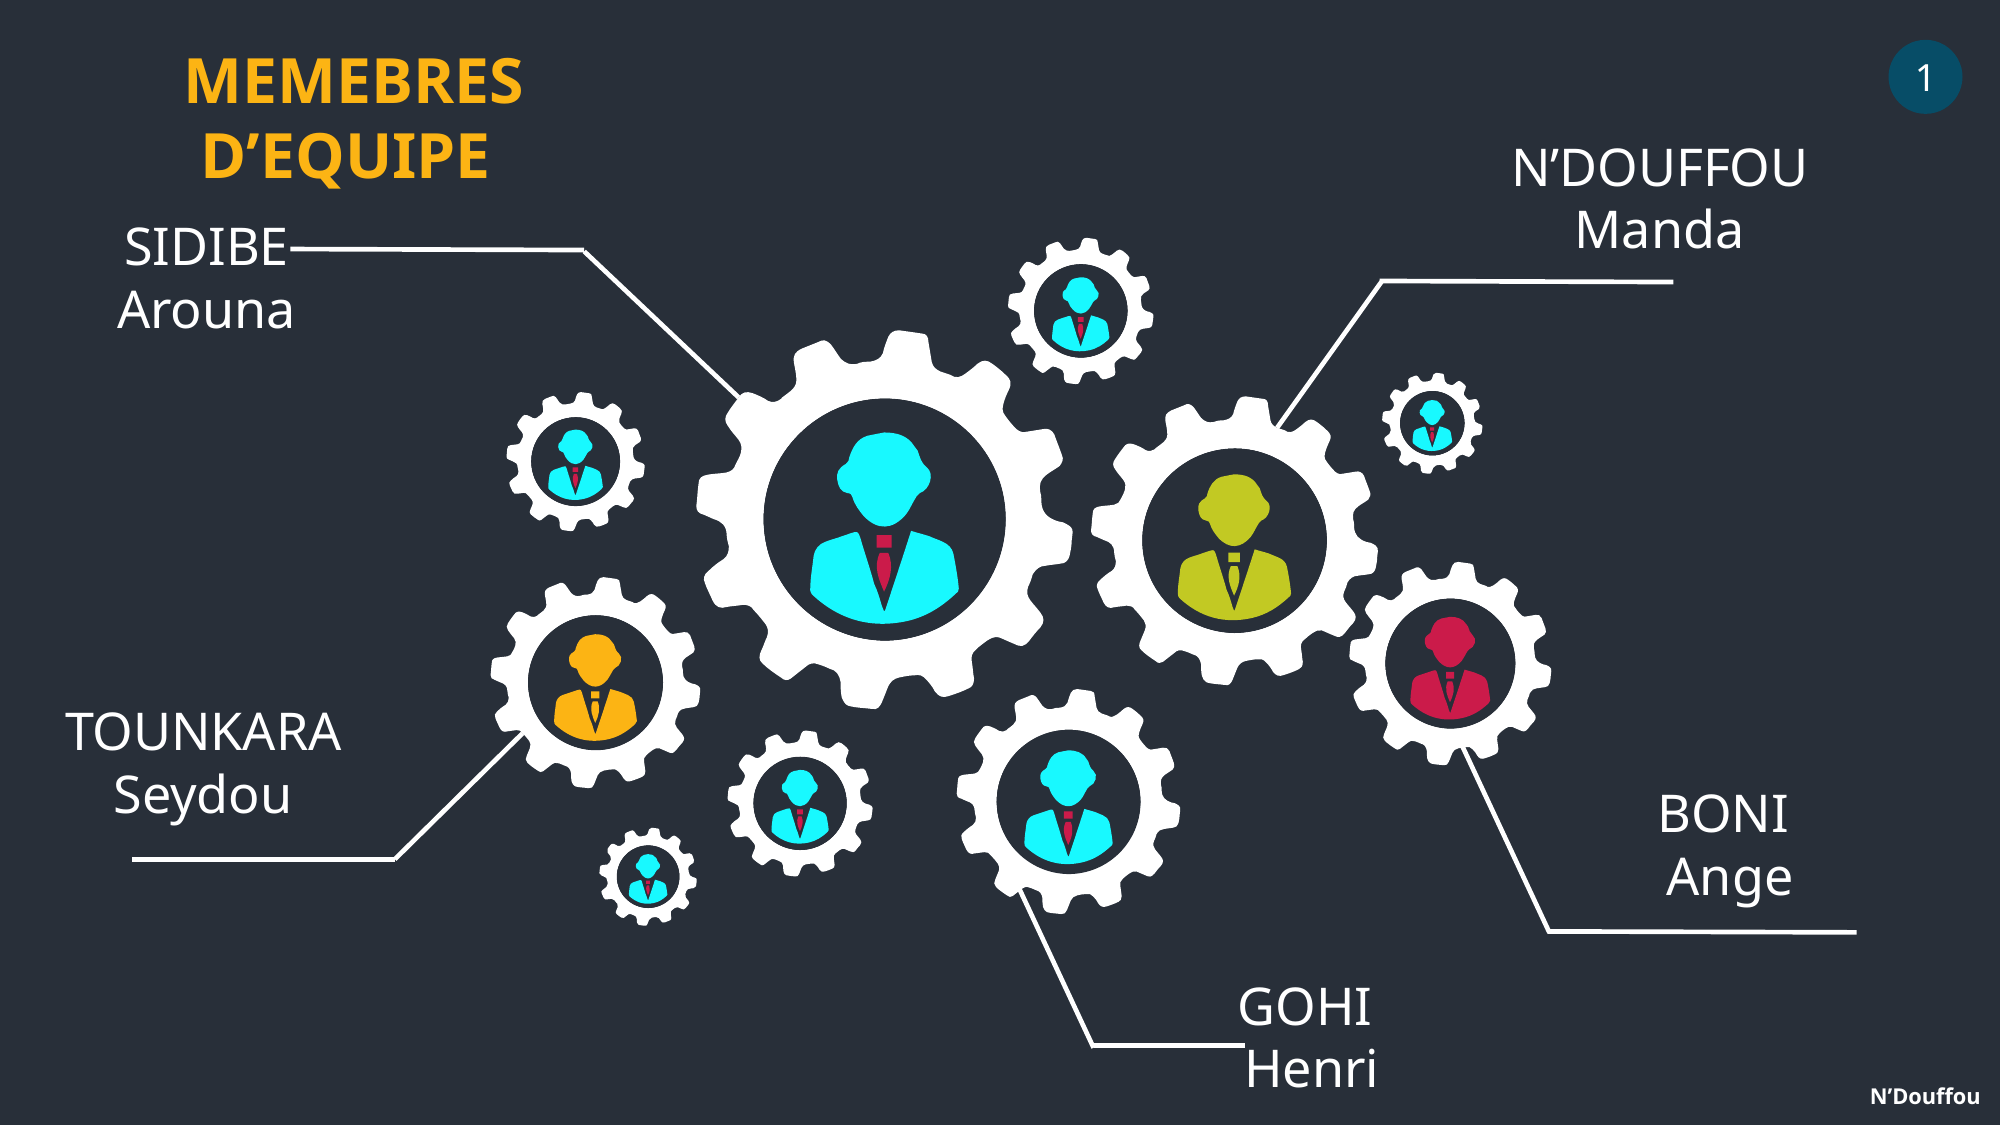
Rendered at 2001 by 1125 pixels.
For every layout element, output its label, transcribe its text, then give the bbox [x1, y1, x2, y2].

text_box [696, 330, 1075, 711]
text_box N’DOUFFOU Manda [1487, 126, 1833, 267]
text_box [584, 251, 739, 398]
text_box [599, 827, 698, 927]
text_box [1008, 237, 1155, 385]
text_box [1004, 855, 1094, 1048]
text_box GOHI Henri [1155, 965, 1468, 1106]
text_box SIDIBE Arouna [50, 206, 363, 346]
text_box TOUNKARA Seydou [47, 691, 360, 832]
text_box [1349, 561, 1553, 766]
text_box BONI Ange [1574, 773, 1886, 913]
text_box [1459, 740, 1550, 933]
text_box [394, 733, 523, 860]
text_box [956, 689, 1182, 915]
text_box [506, 392, 646, 532]
text_box 1 [1887, 38, 1964, 115]
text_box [727, 730, 874, 877]
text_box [1382, 372, 1484, 475]
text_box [1091, 396, 1380, 686]
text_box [1277, 281, 1382, 428]
text_box N’Douffou [1837, 1075, 2000, 1117]
text_box MEMEBRES D’EQUIPE [37, 33, 671, 199]
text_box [490, 577, 702, 789]
